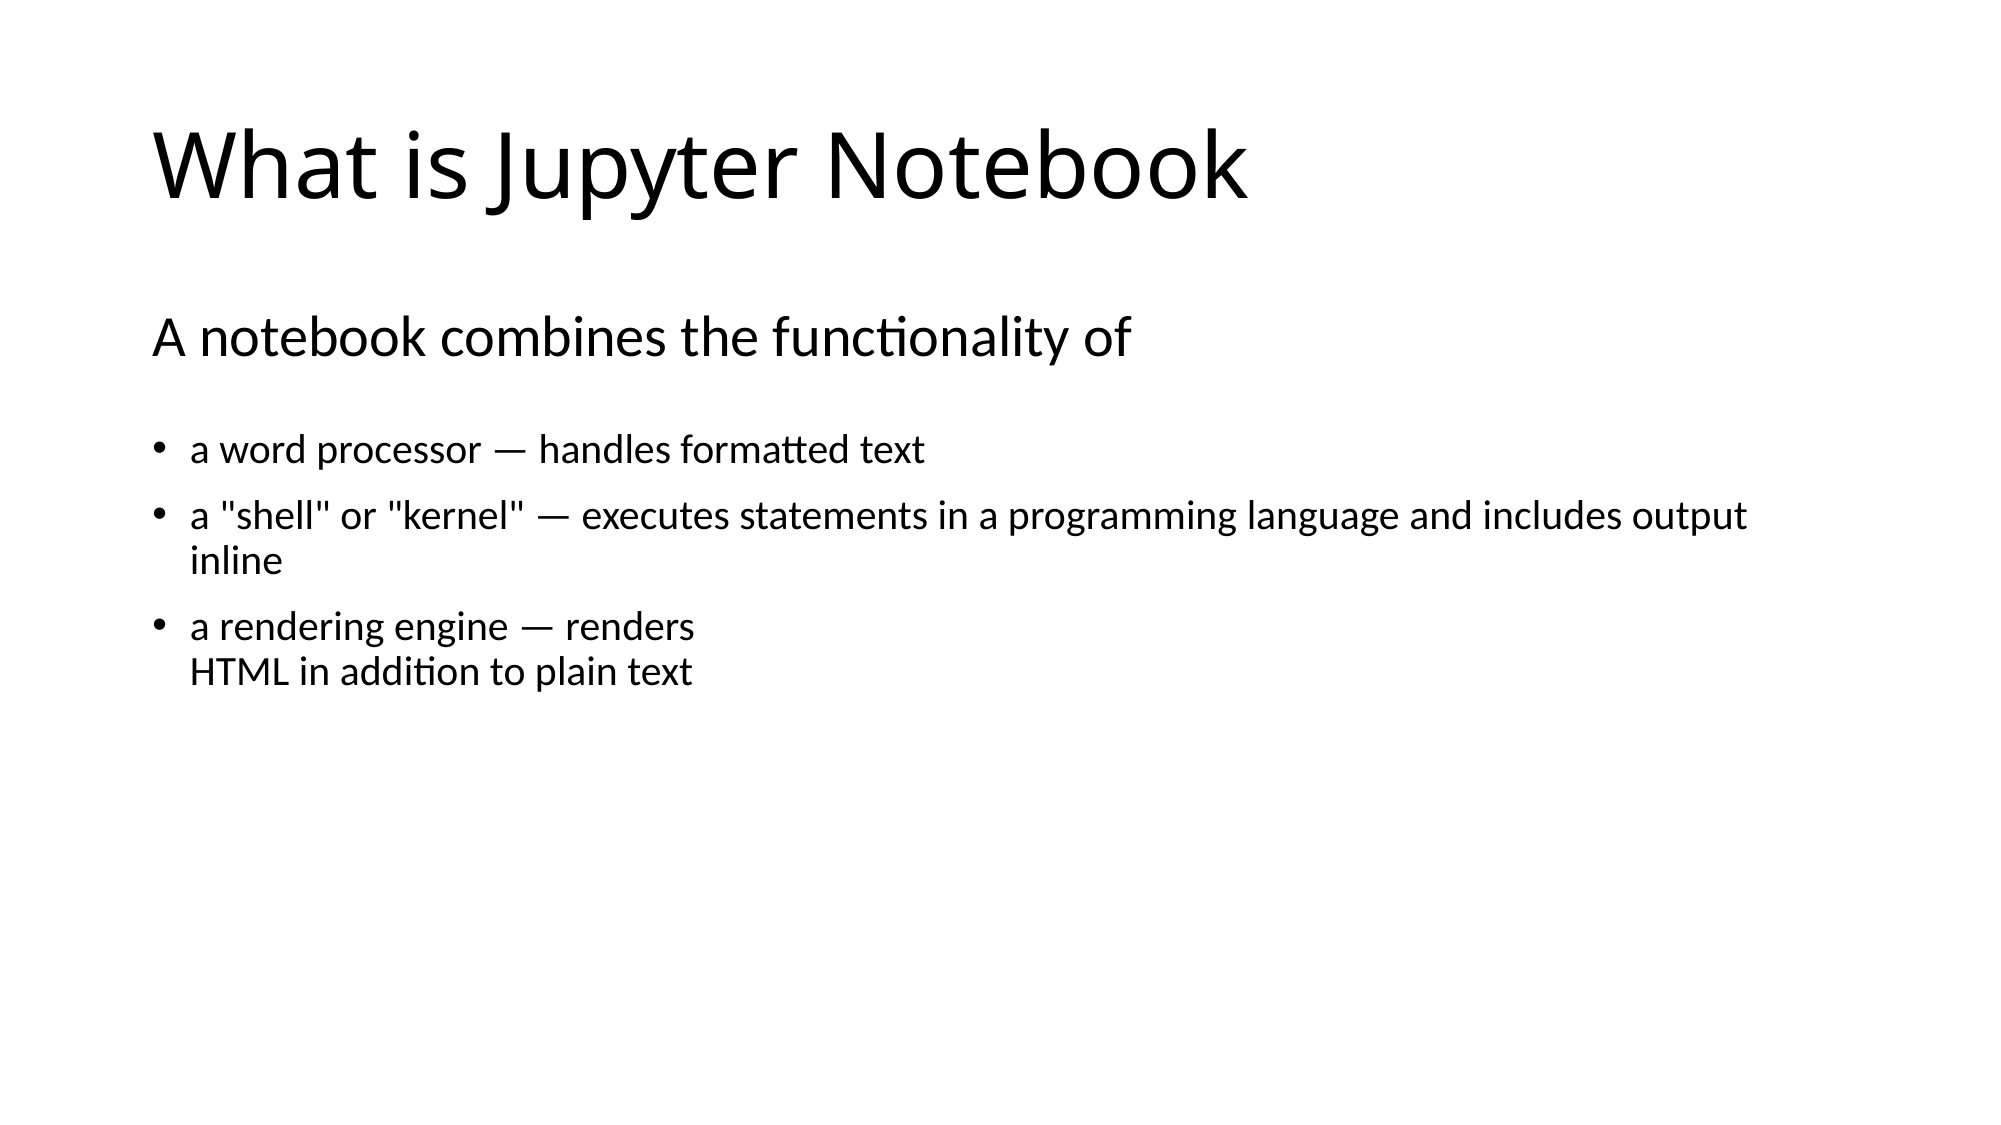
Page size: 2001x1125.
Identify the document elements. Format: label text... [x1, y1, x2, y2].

list a word processor — handles formatted text a "shell" or "kernel" — executes statements in a programming language and includes output inline a rendering engine — renders HTML in addition to plain text [137, 420, 1863, 1014]
text_box A notebook combines the functionality of [137, 290, 1408, 376]
title What is Jupyter Notebook [137, 59, 1863, 278]
